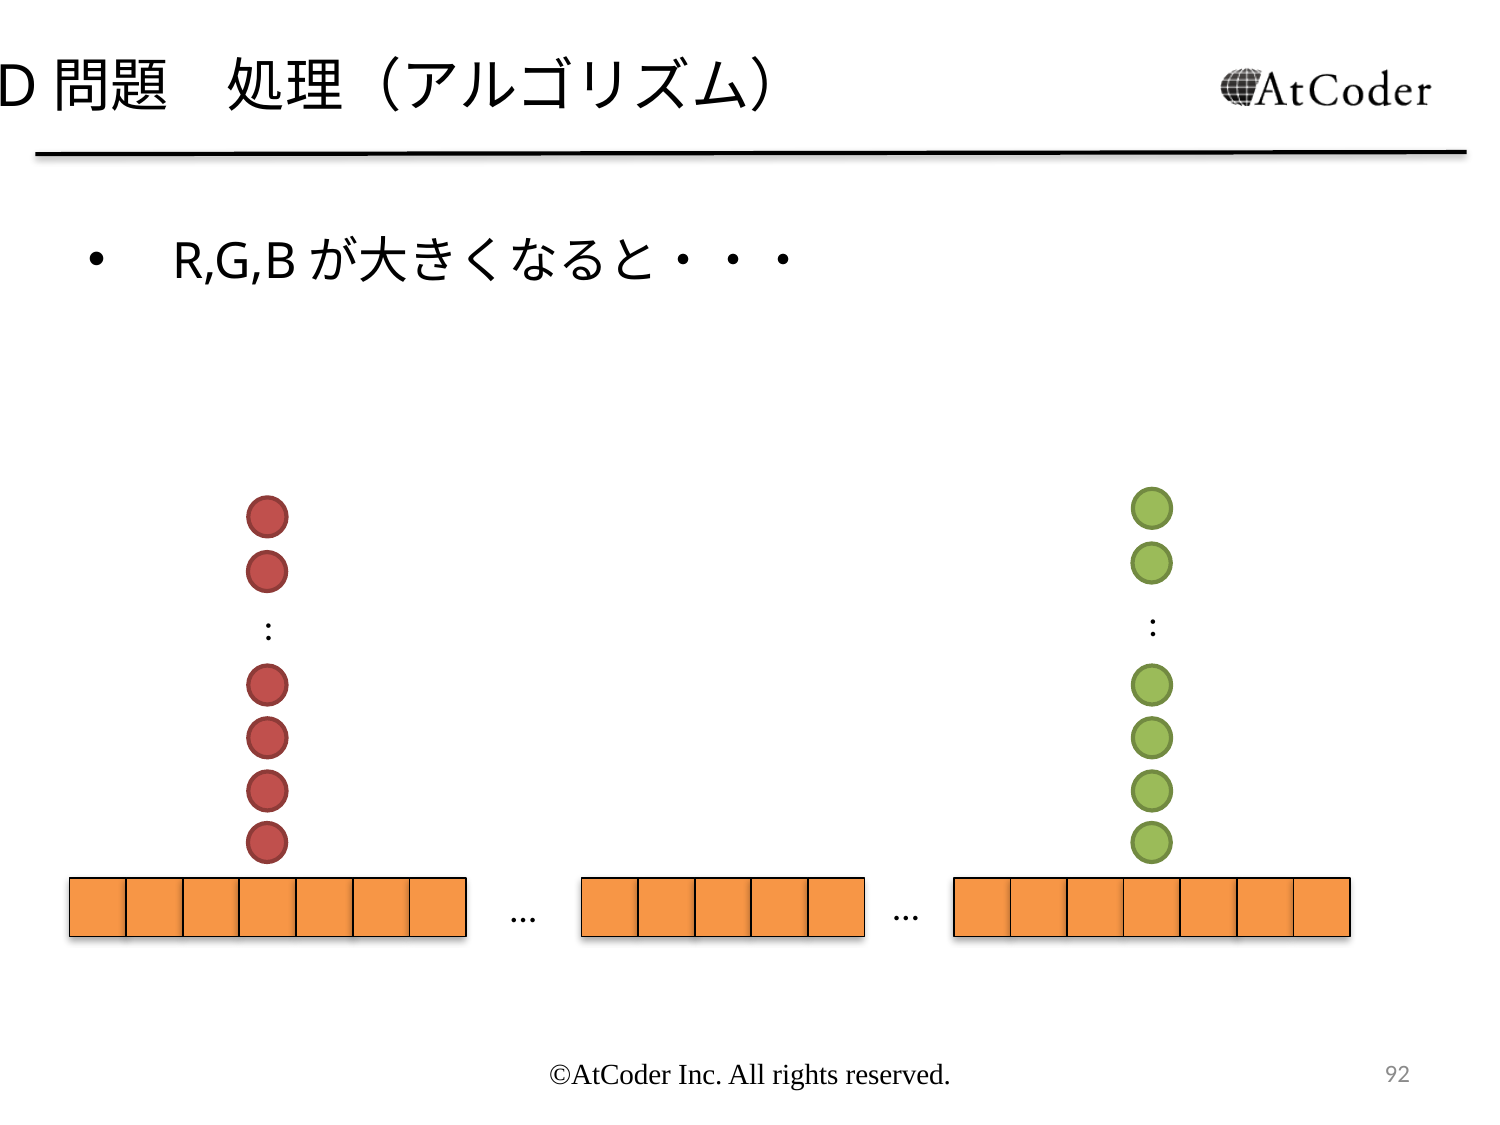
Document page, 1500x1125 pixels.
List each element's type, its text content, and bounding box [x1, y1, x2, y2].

text_box [1130, 716, 1174, 760]
text_box [1180, 877, 1235, 937]
text_box [245, 549, 289, 594]
text_box [409, 877, 467, 937]
text_box [246, 495, 289, 539]
text_box … [878, 875, 935, 936]
text_box [1010, 877, 1065, 937]
text_box [1130, 769, 1174, 813]
text_box [1130, 486, 1174, 530]
text_box [750, 877, 807, 937]
text_box [69, 877, 125, 937]
text_box [953, 877, 1009, 937]
text_box : [1133, 591, 1174, 651]
text_box : [248, 595, 289, 656]
text_box [1130, 541, 1173, 585]
footer ©AtCoder Inc. All rights reserved. [512, 1042, 988, 1103]
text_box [35, 151, 1467, 155]
picture [1220, 63, 1432, 111]
text_box [1066, 877, 1122, 937]
text_box [1293, 877, 1351, 937]
text_box [352, 877, 409, 937]
text_box … [495, 877, 552, 938]
text_box [1130, 820, 1173, 865]
text_box [246, 769, 289, 813]
text_box [245, 820, 289, 865]
text_box [246, 663, 289, 707]
text_box [581, 877, 637, 937]
text_box [295, 877, 352, 937]
text_box [1236, 877, 1292, 937]
text_box D問題 処理（アルゴリズム） [0, 40, 823, 126]
text_box [238, 877, 295, 937]
text_box [807, 877, 865, 937]
text_box [182, 877, 238, 937]
text_box [1123, 877, 1179, 937]
text_box [637, 877, 694, 937]
text_box [1130, 663, 1174, 707]
text_box R,G,Bが大きくなると・・・ [73, 190, 1432, 476]
text_box [126, 877, 182, 937]
text_box [246, 716, 289, 760]
text_box [694, 877, 750, 937]
slide_number 92 [1074, 1042, 1425, 1103]
